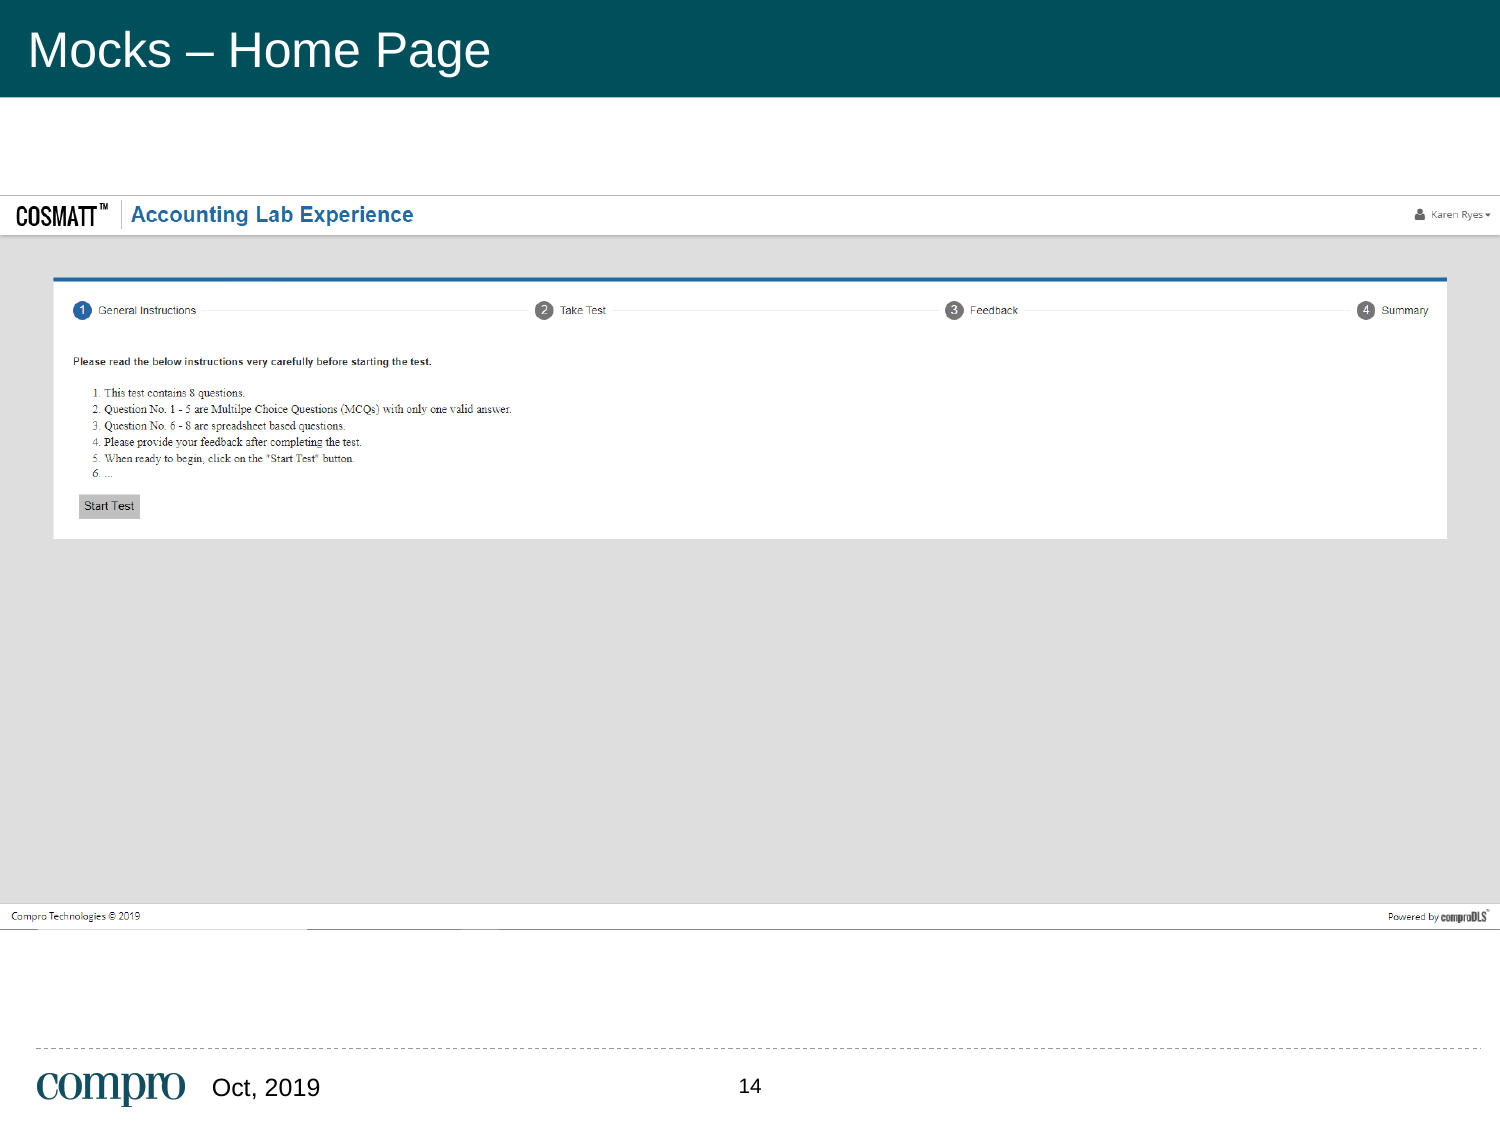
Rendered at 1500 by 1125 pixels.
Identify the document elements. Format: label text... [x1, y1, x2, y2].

picture [0, 195, 1500, 930]
picture [37, 1073, 185, 1107]
title Mocks – Home Page [12, 3, 1435, 101]
